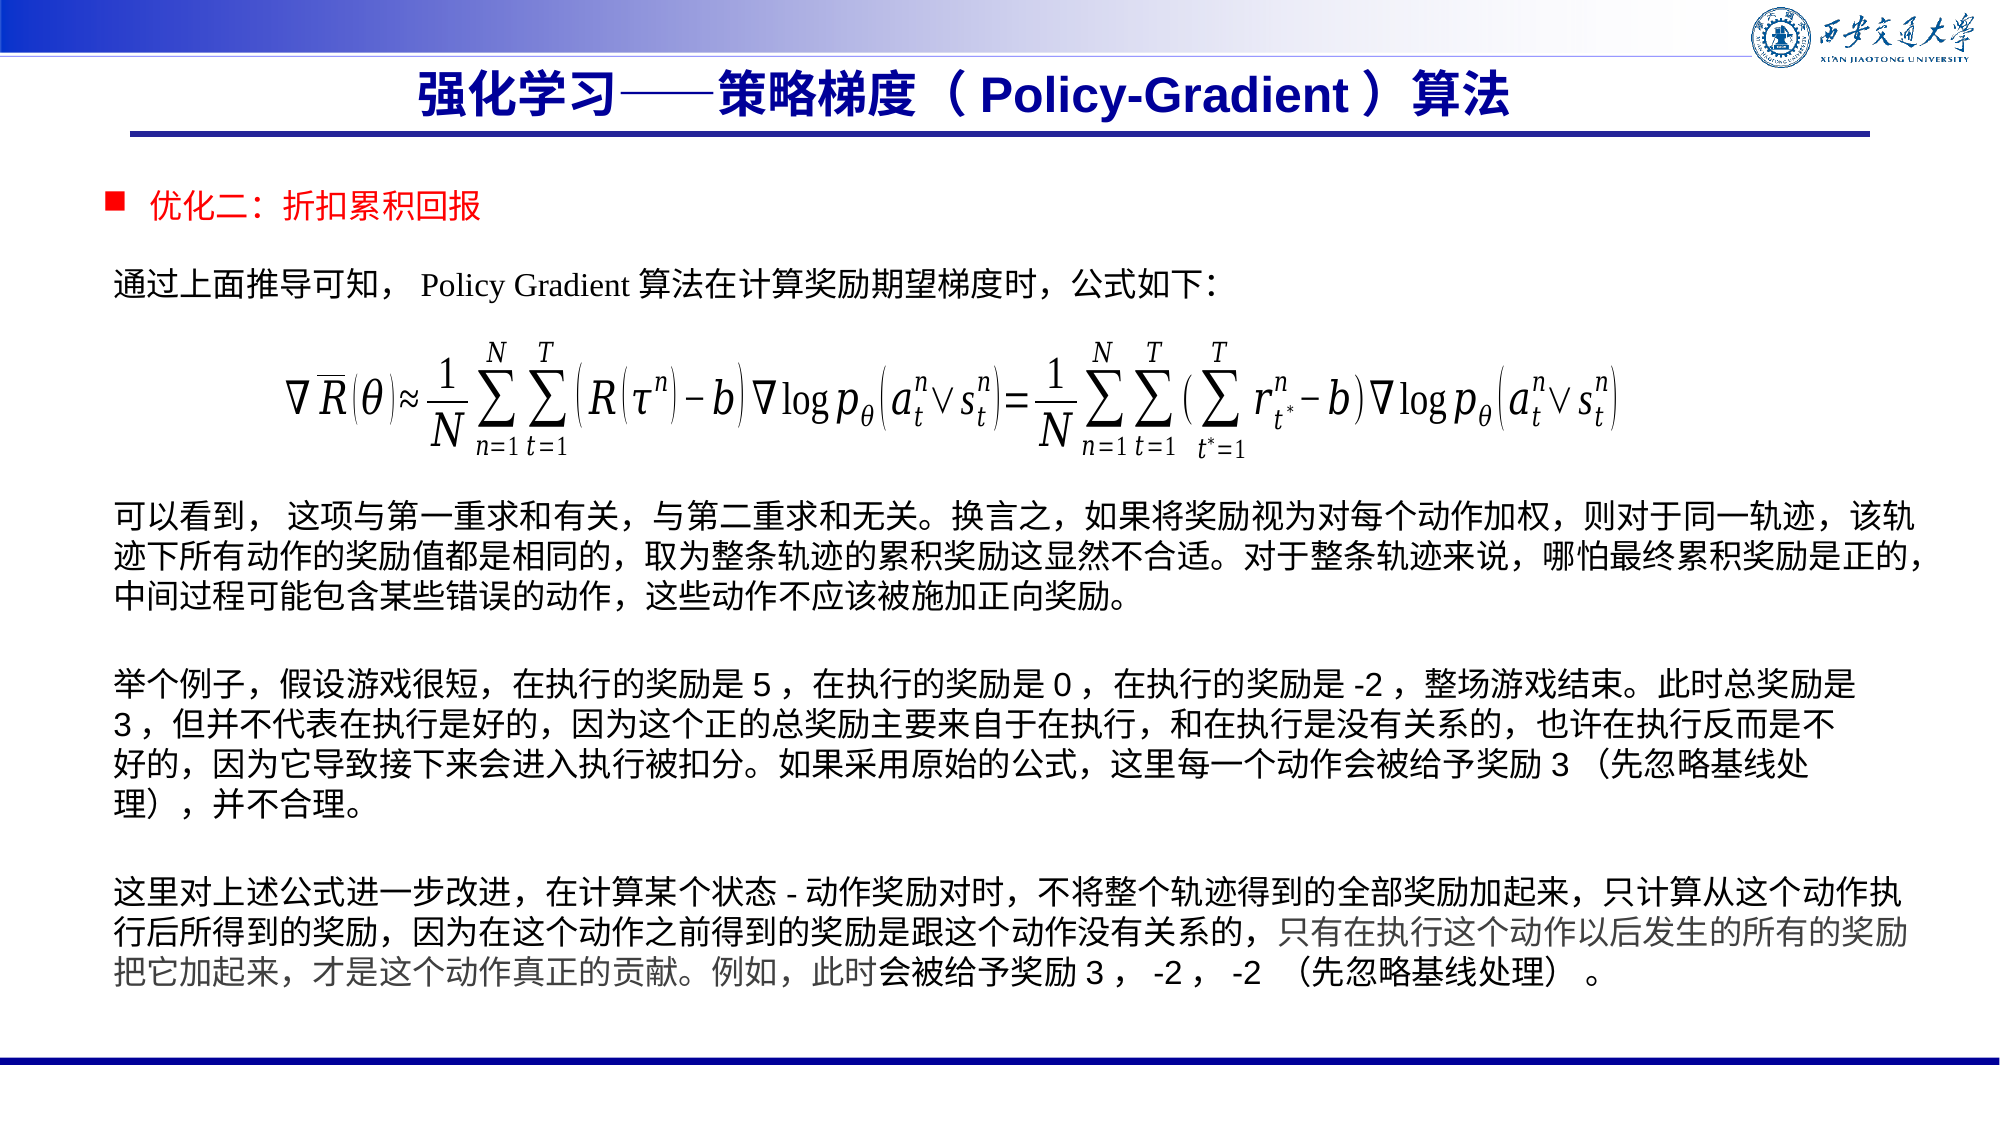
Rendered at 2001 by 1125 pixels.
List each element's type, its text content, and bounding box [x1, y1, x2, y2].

picture [0, 0, 1974, 68]
text_box 优化二：折扣累积回报 [87, 177, 528, 233]
text_box 强化学习——策略梯度（Policy-Gradient）算法 [402, 54, 1527, 130]
